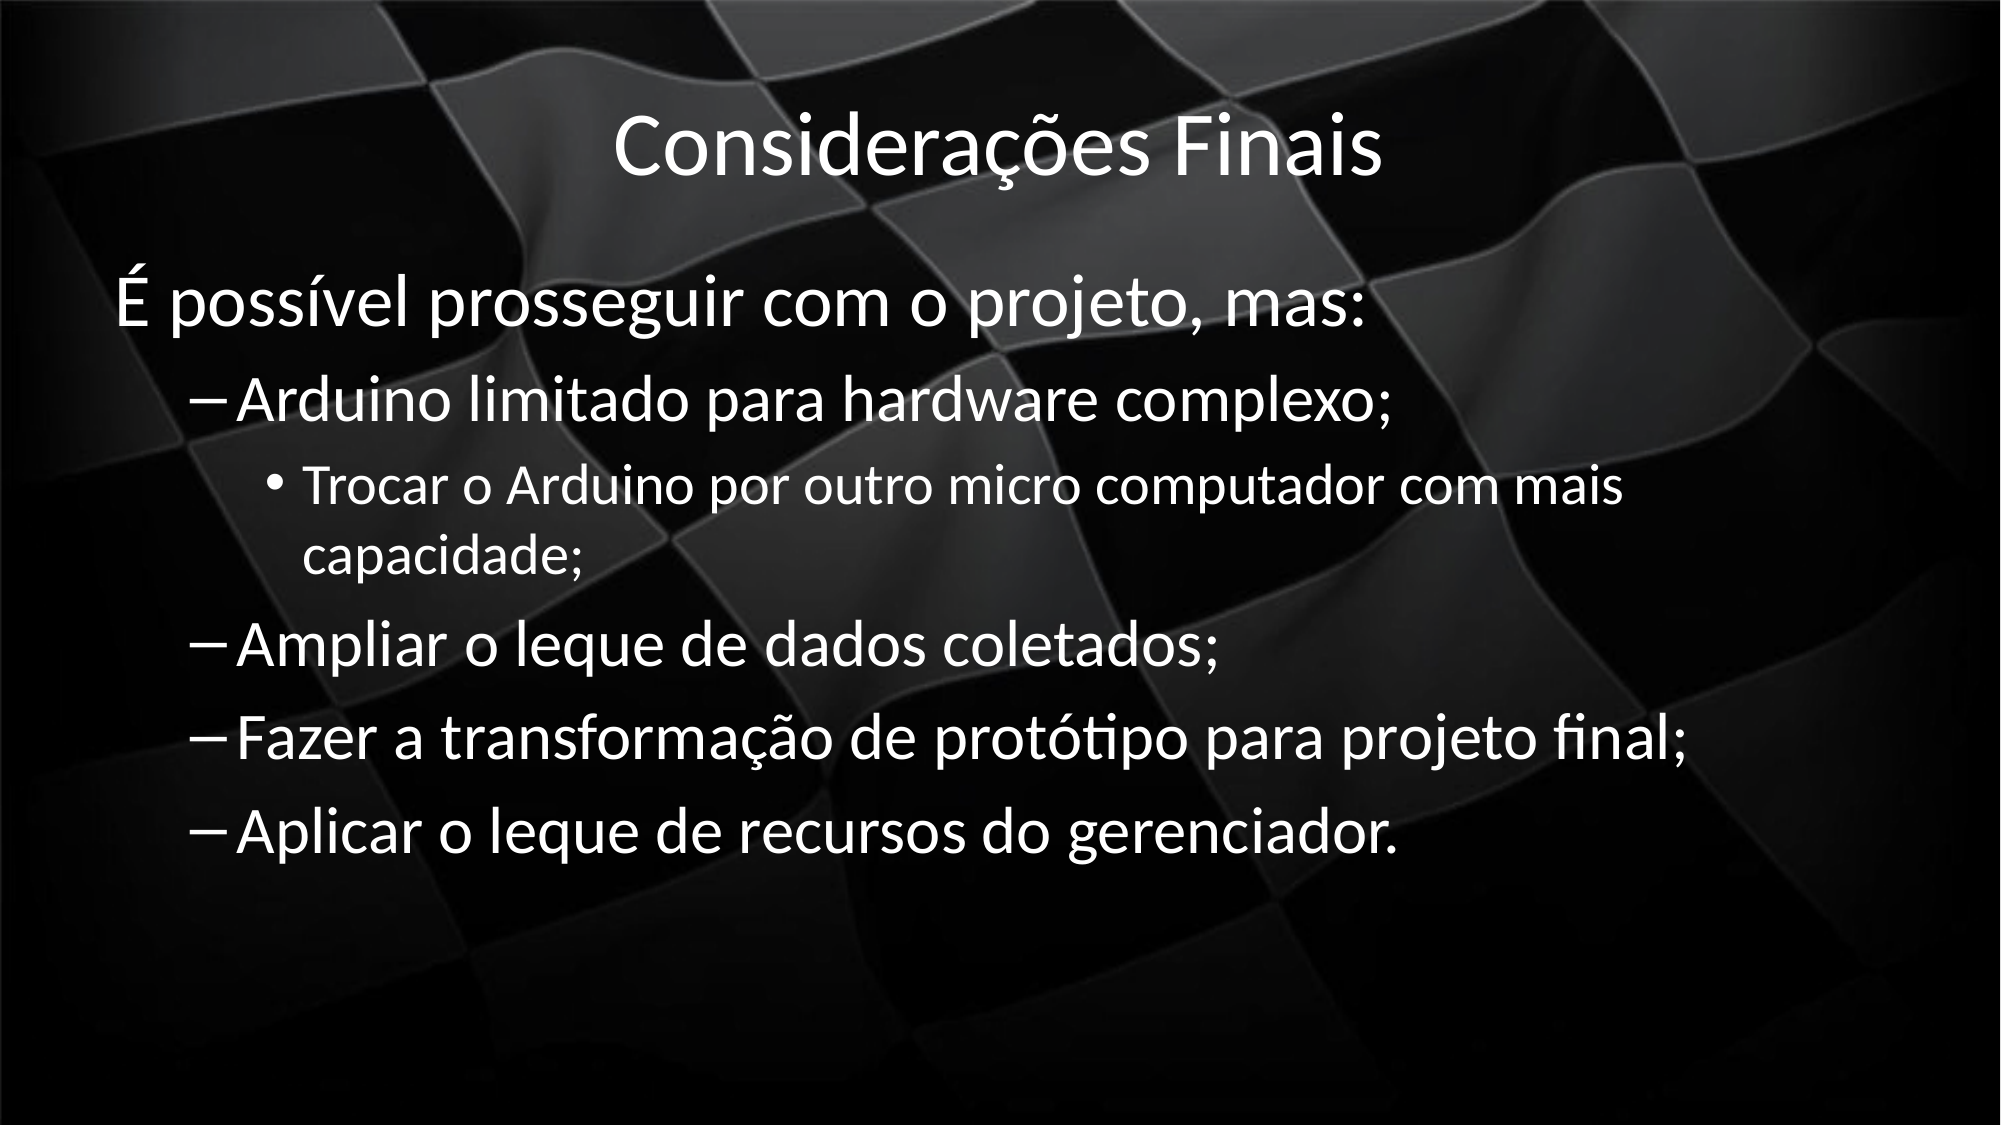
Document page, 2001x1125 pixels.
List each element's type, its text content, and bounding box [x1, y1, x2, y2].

list É possível prosseguir com o projeto, mas: Arduino limitado para hardware complexo; Trocar o Arduino por outro micro computador com mais capacidade; Ampliar o leque de dados coletados; Fazer a transformação de protótipo para projeto final; Aplicar o leque de recursos do gerenciador. [99, 232, 1900, 991]
title Considerações Finais [99, 45, 1900, 232]
picture [0, 0, 2001, 1125]
